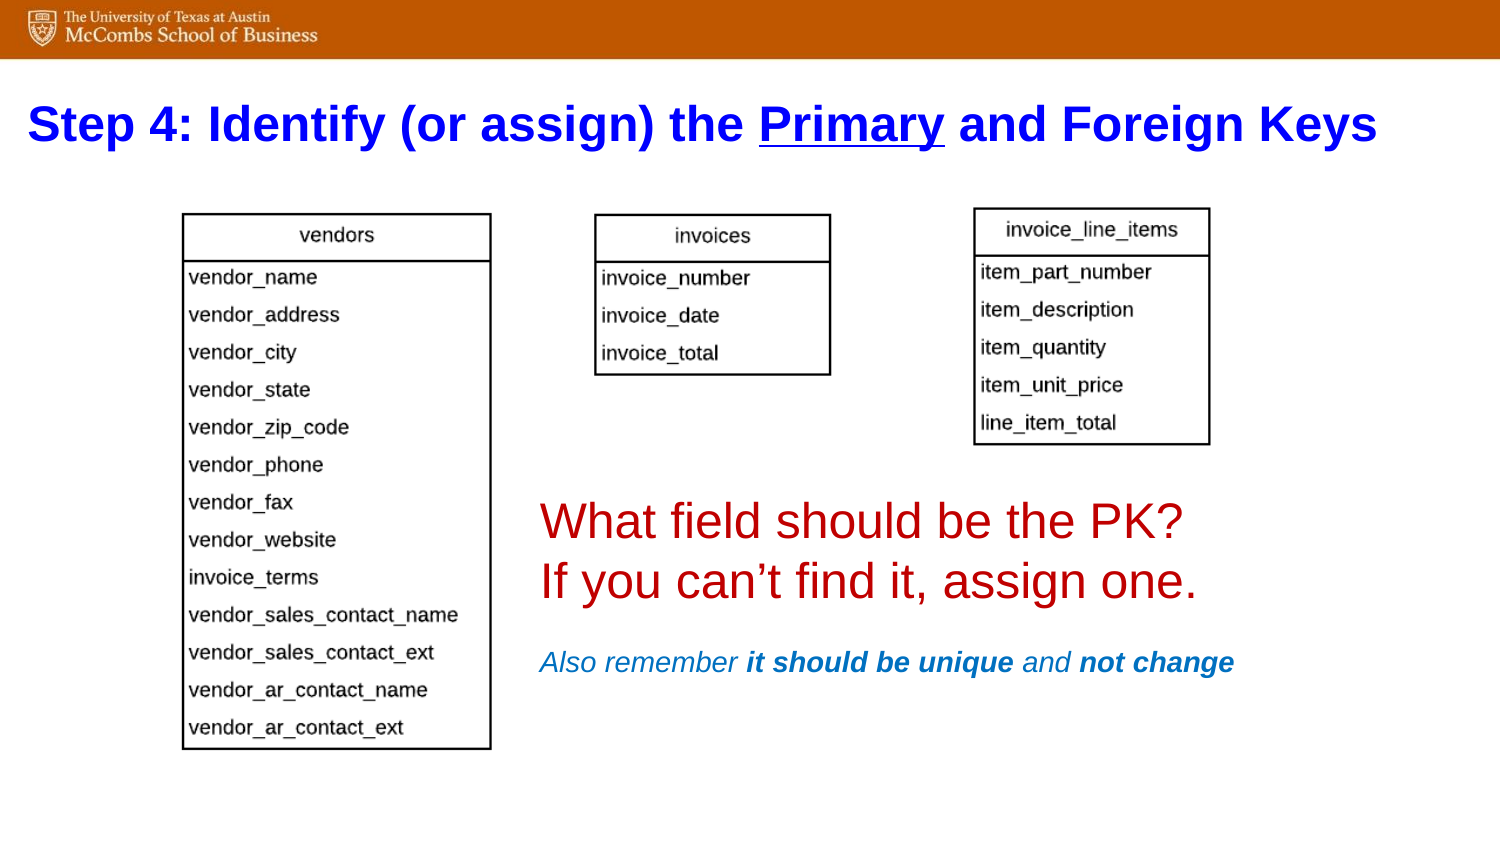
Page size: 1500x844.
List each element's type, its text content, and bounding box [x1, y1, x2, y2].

picture [0, 0, 1500, 844]
text_box Step 4: Identify (or assign) the Primary and Foreign Keys [12, 84, 1500, 160]
text_box What field should be the PK? If you can’t find it, assign one. Also remember it should be unique and not change [525, 481, 1250, 686]
